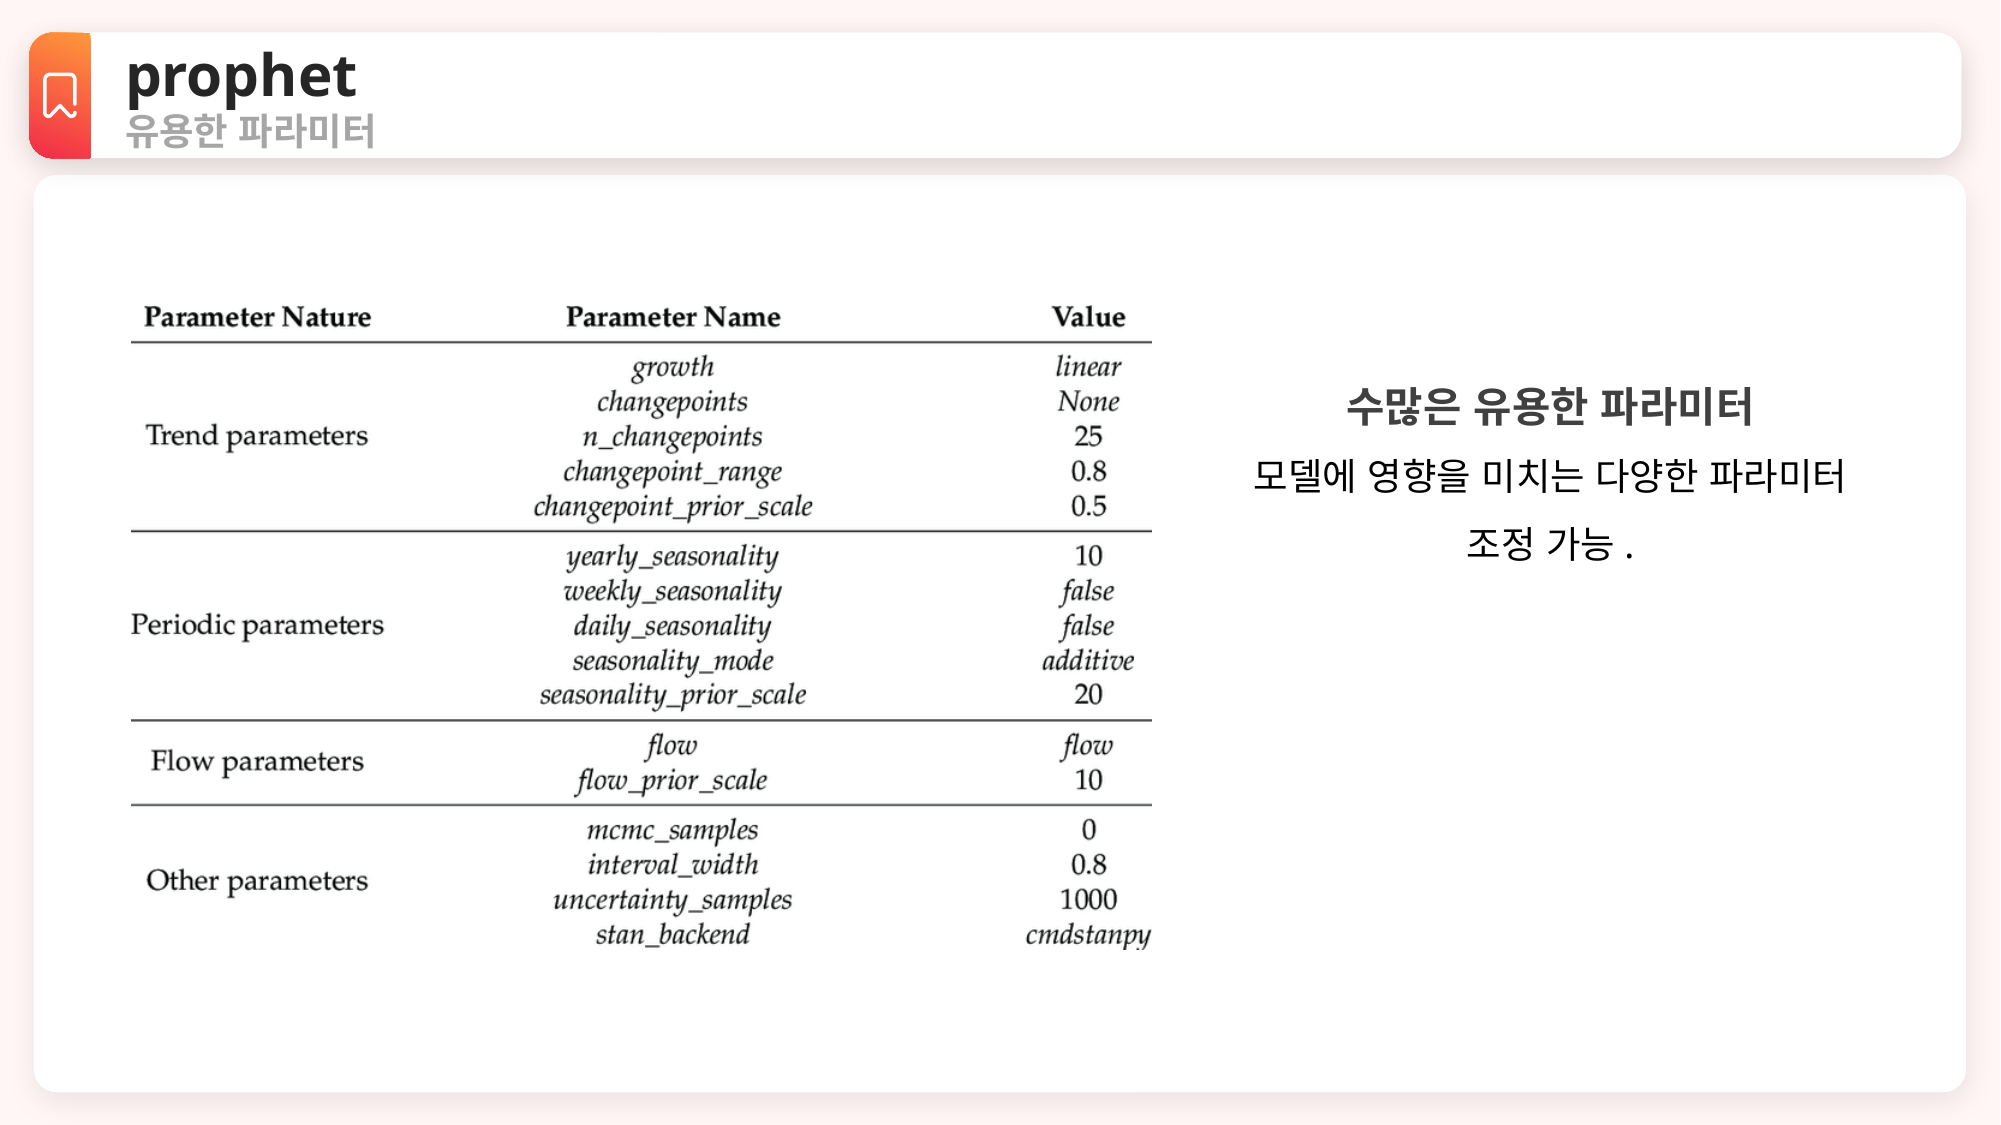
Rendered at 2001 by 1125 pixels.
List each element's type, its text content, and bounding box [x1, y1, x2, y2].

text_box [29, 32, 91, 159]
text_box 수많은 유용한 파라미터 모델에 영향을 미치는 다양한 파라미터 조정 가능. [1200, 348, 1901, 656]
picture [131, 305, 1152, 950]
text_box prophet 유용한 파라미터 [49, 31, 1963, 160]
text_box [32, 173, 1967, 1094]
